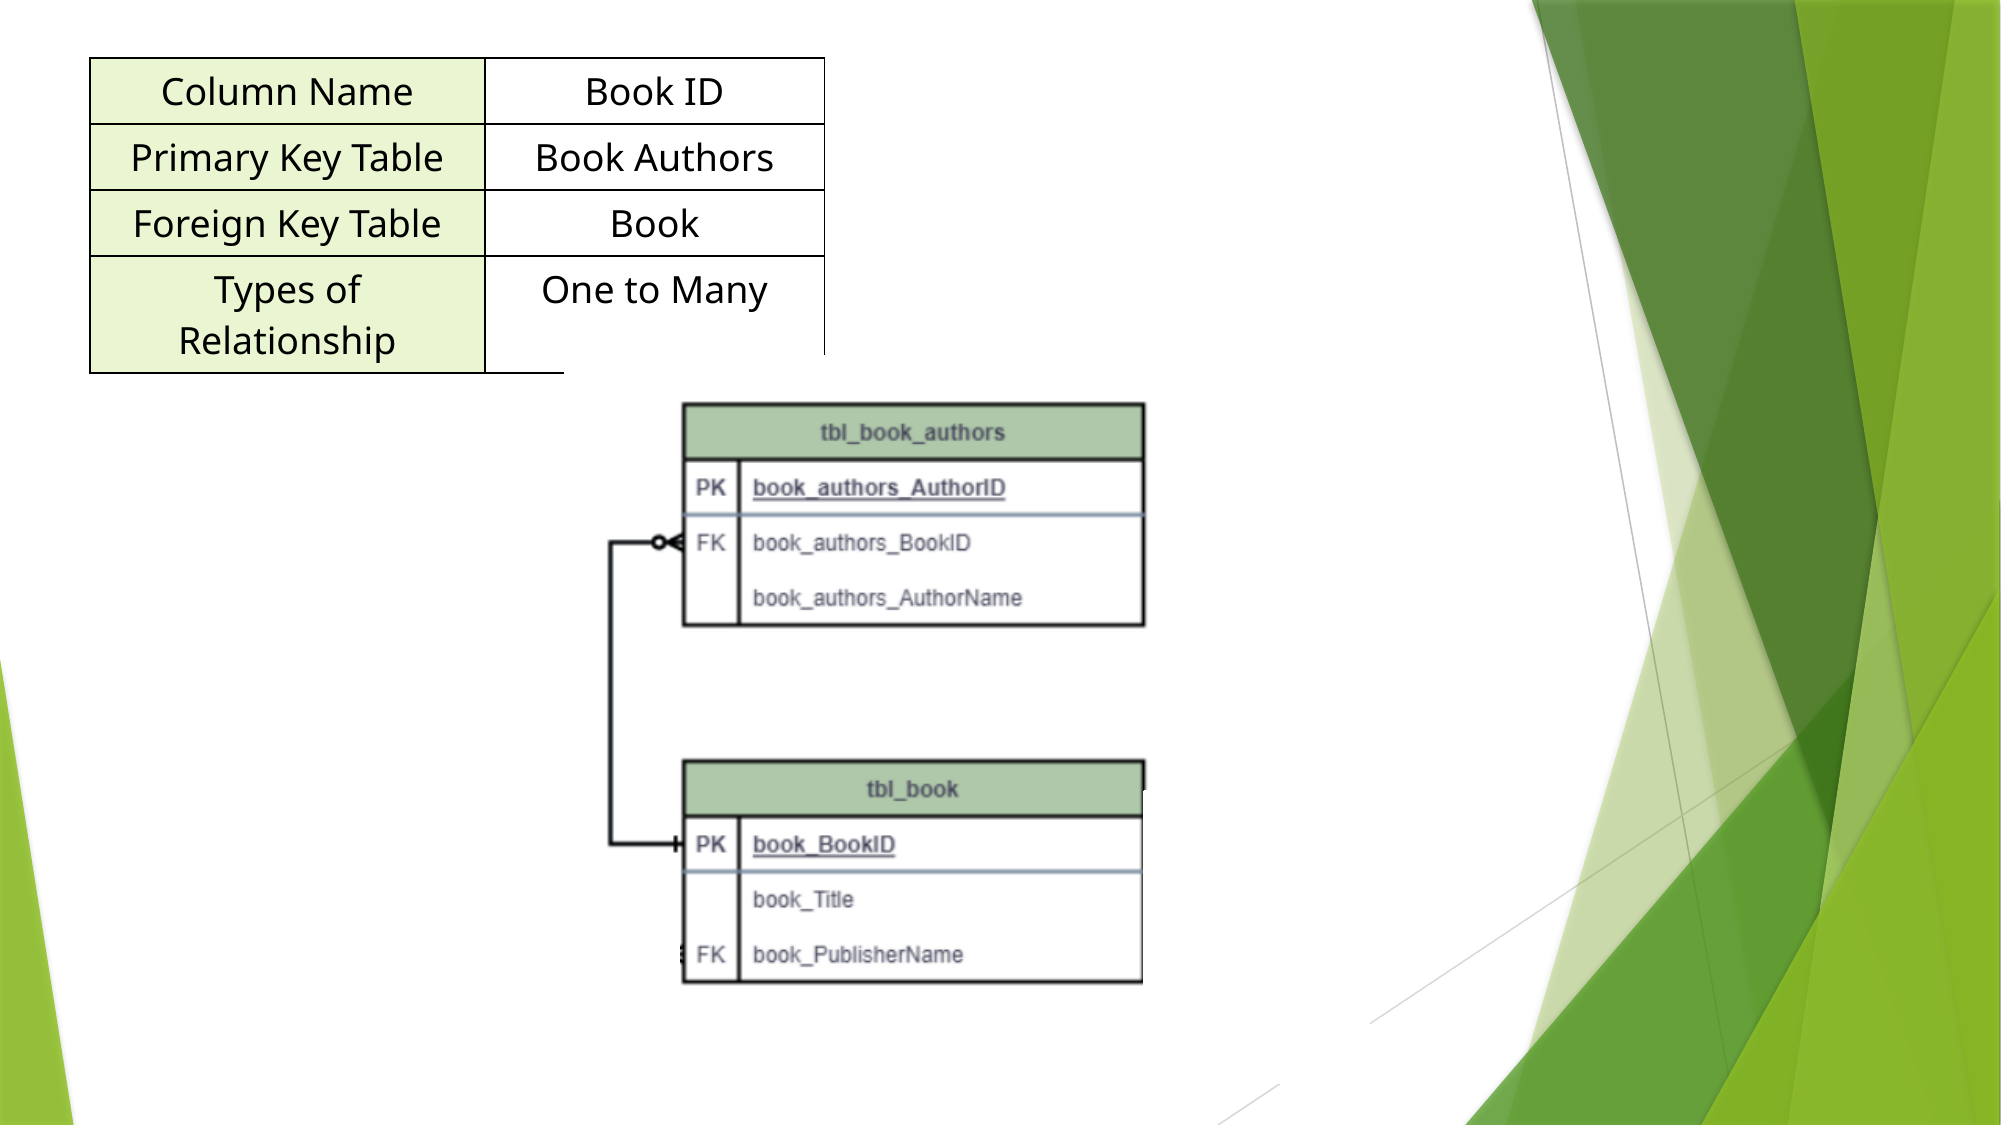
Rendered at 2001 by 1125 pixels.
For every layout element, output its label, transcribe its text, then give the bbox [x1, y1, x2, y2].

table_cell Book Authors [486, 125, 824, 189]
table_cell Foreign Key Table [91, 191, 484, 255]
table_cell Types of Relationship [91, 257, 484, 372]
table_cell Book [486, 191, 824, 255]
table_header Book ID [486, 59, 824, 123]
table_cell Primary Key Table [91, 125, 484, 189]
table_header Column Name [91, 59, 484, 123]
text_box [453, 355, 1369, 1083]
table_cell One to Many [486, 257, 824, 354]
